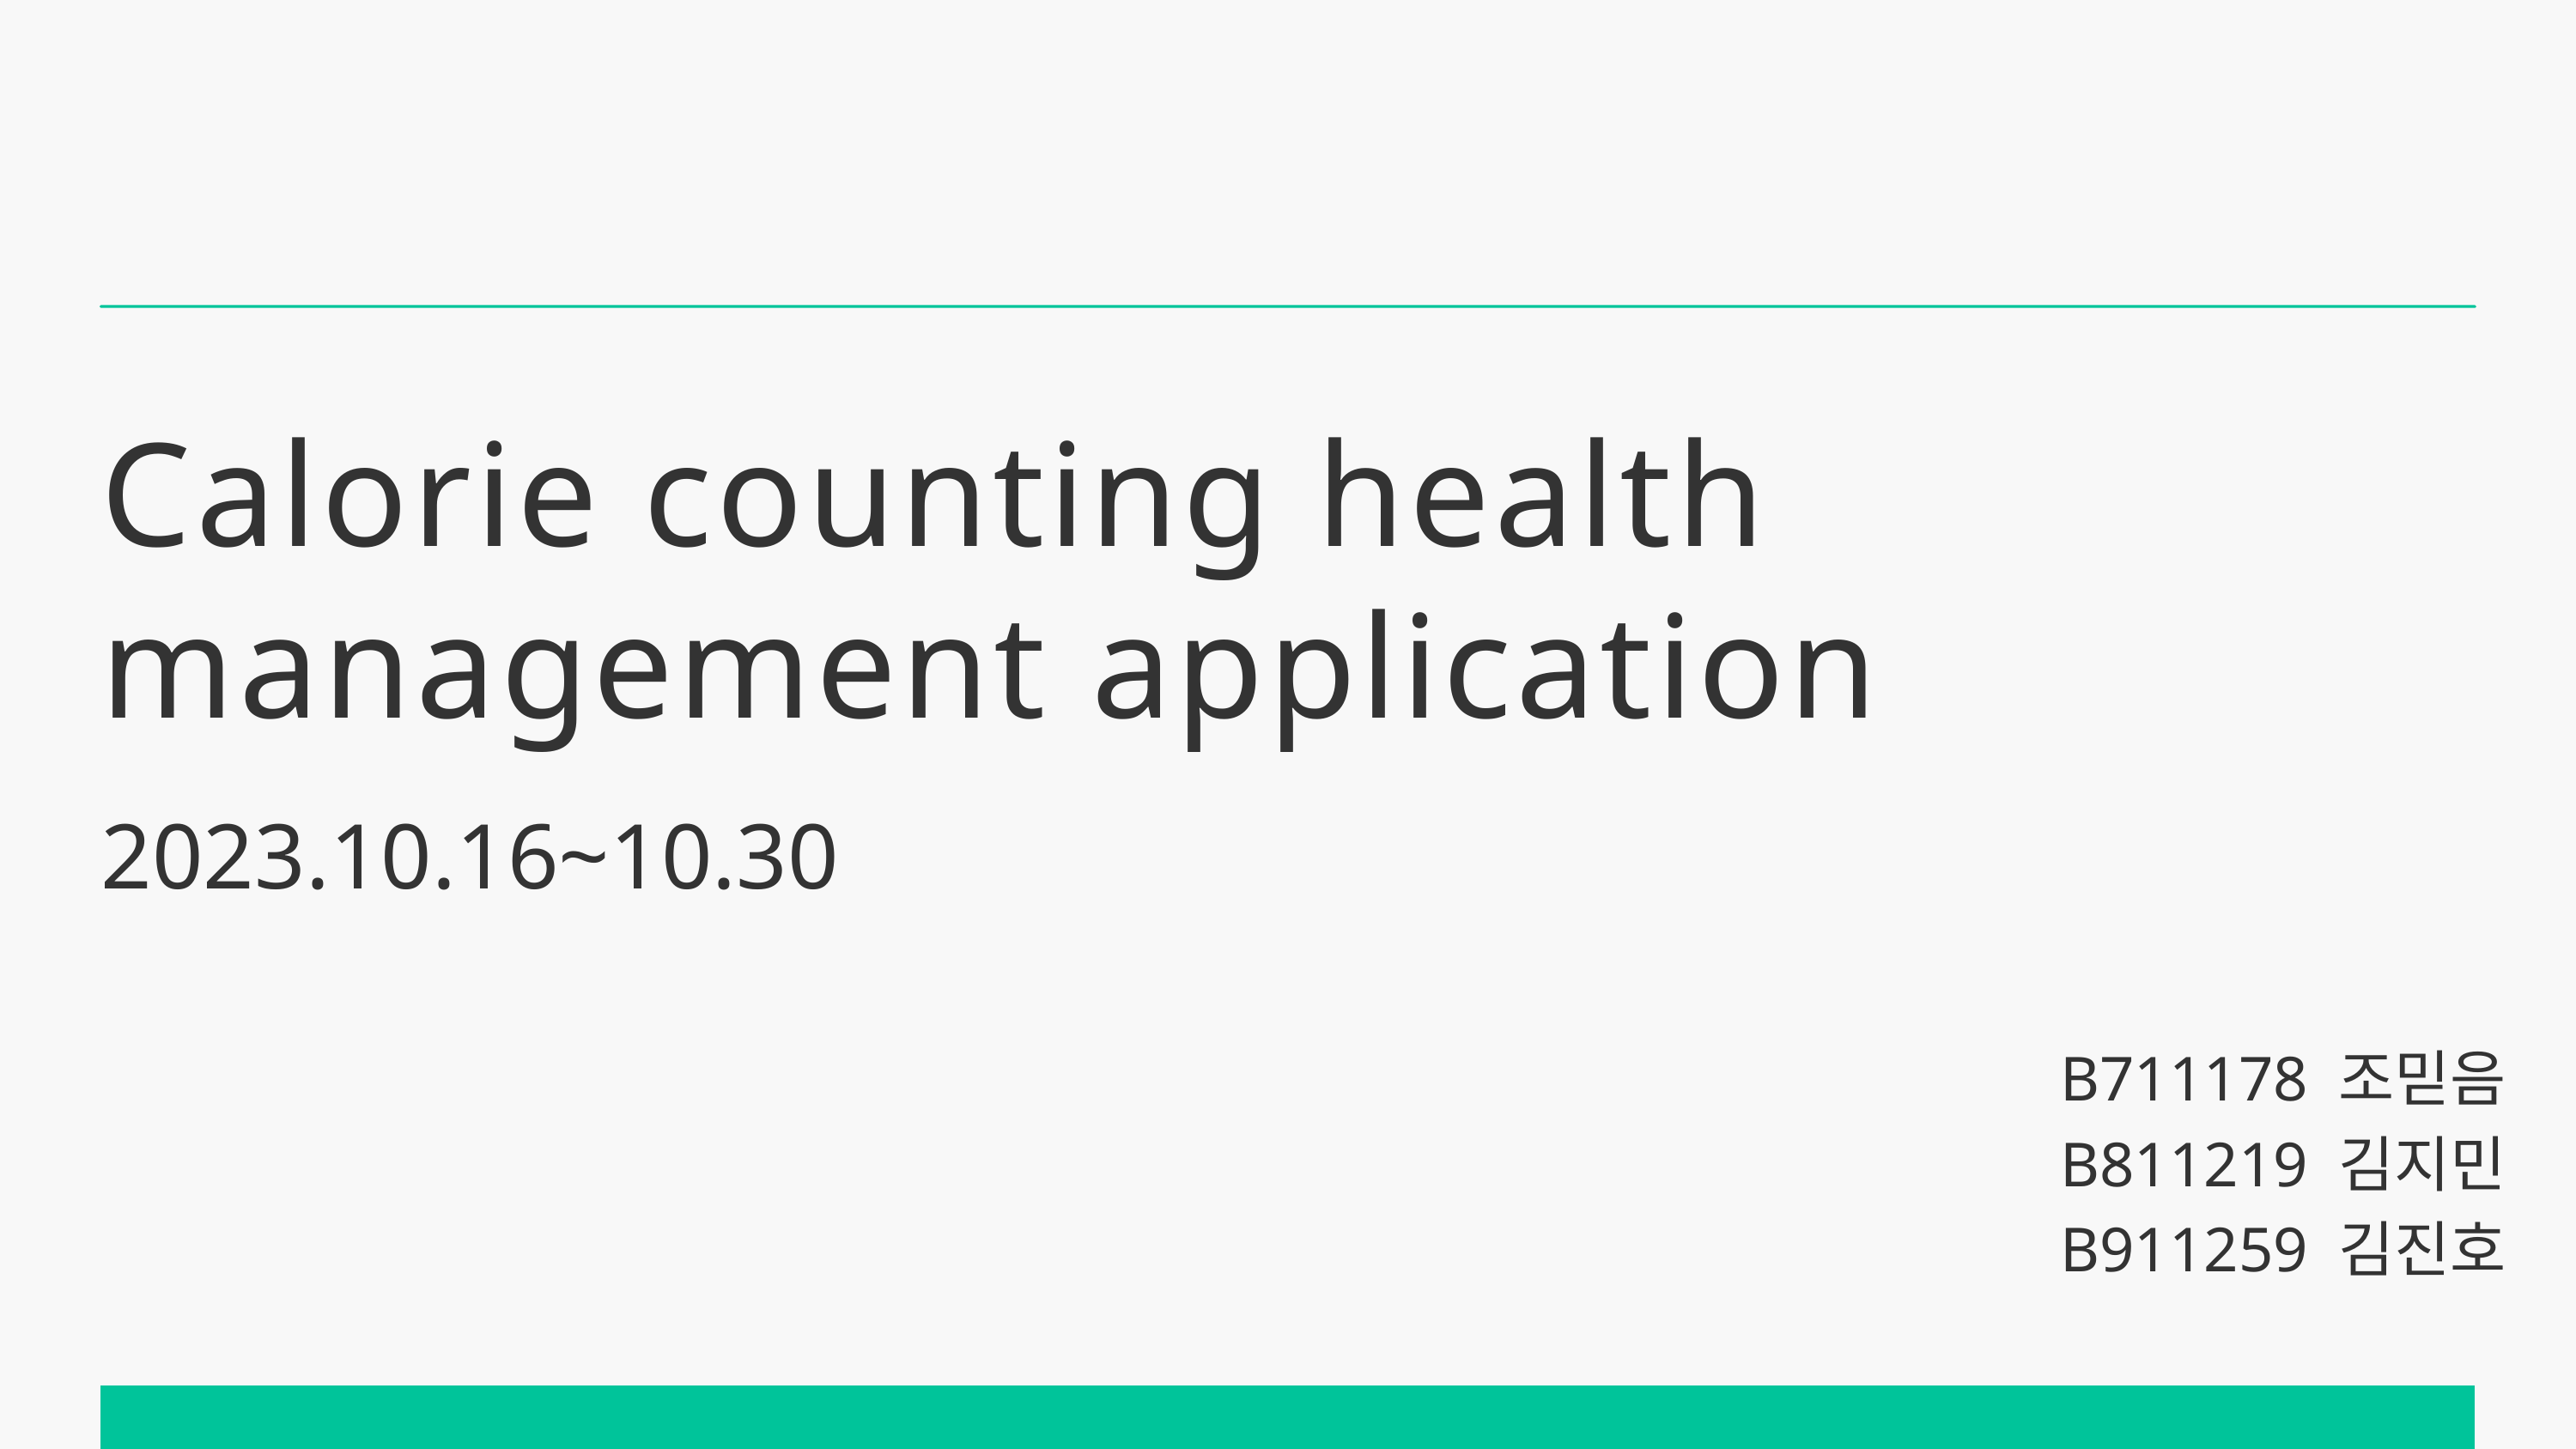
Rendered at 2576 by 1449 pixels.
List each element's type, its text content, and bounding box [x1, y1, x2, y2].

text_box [100, 1385, 2476, 1449]
text_box 2023.10.16~10.30 [100, 781, 2300, 907]
text_box B711178 조믿음 B811219 김지민 B911259 김진호 [2060, 1028, 2540, 1369]
text_box Calorie counting health management application [100, 403, 2300, 747]
